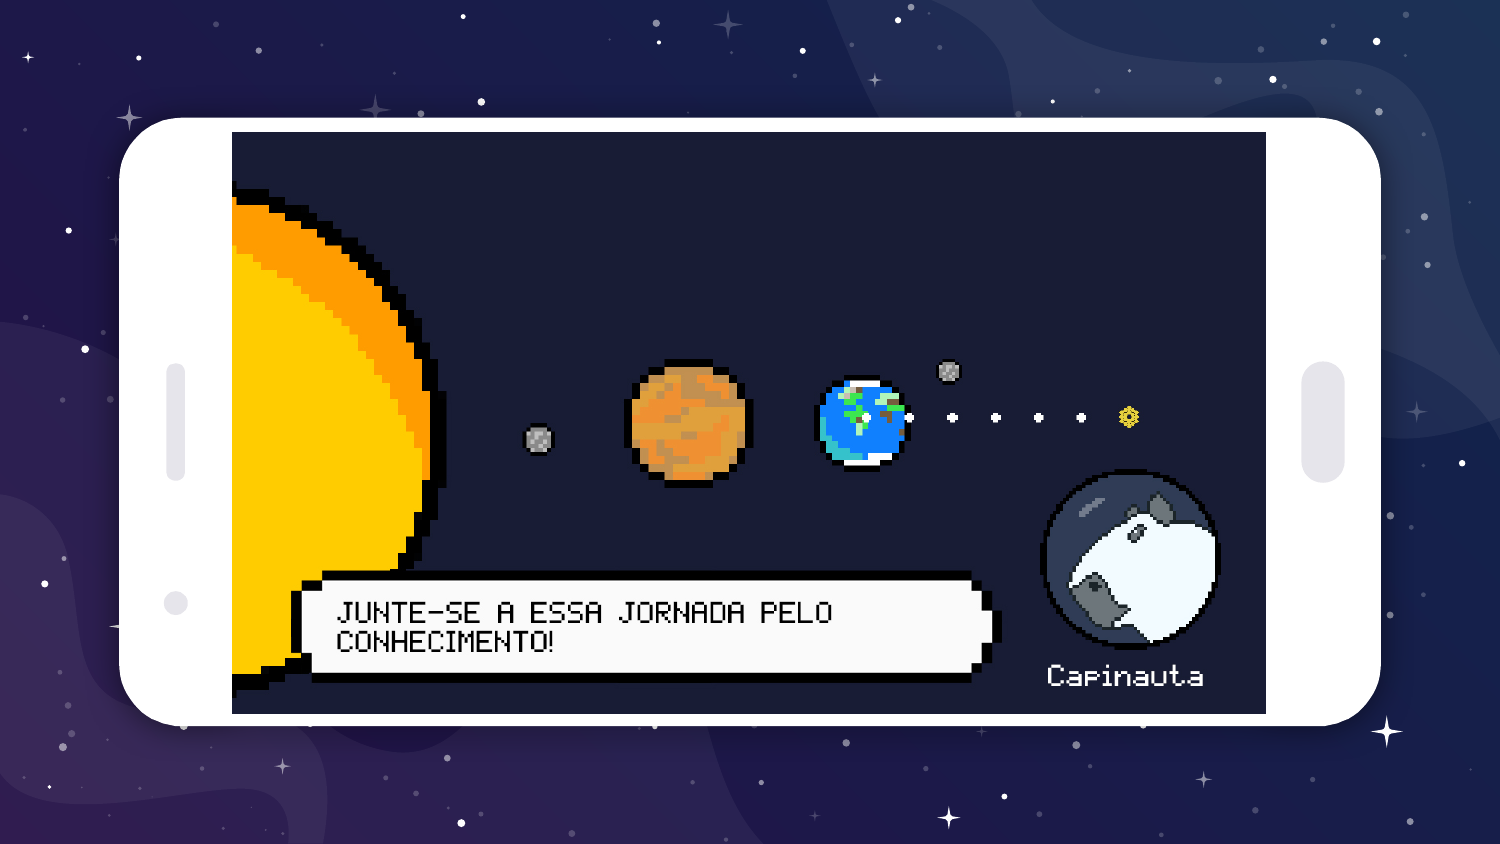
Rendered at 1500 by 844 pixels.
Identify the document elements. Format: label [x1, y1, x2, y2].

text_box [445, 721, 1055, 844]
text_box [445, 0, 1055, 130]
picture [232, 132, 1266, 714]
